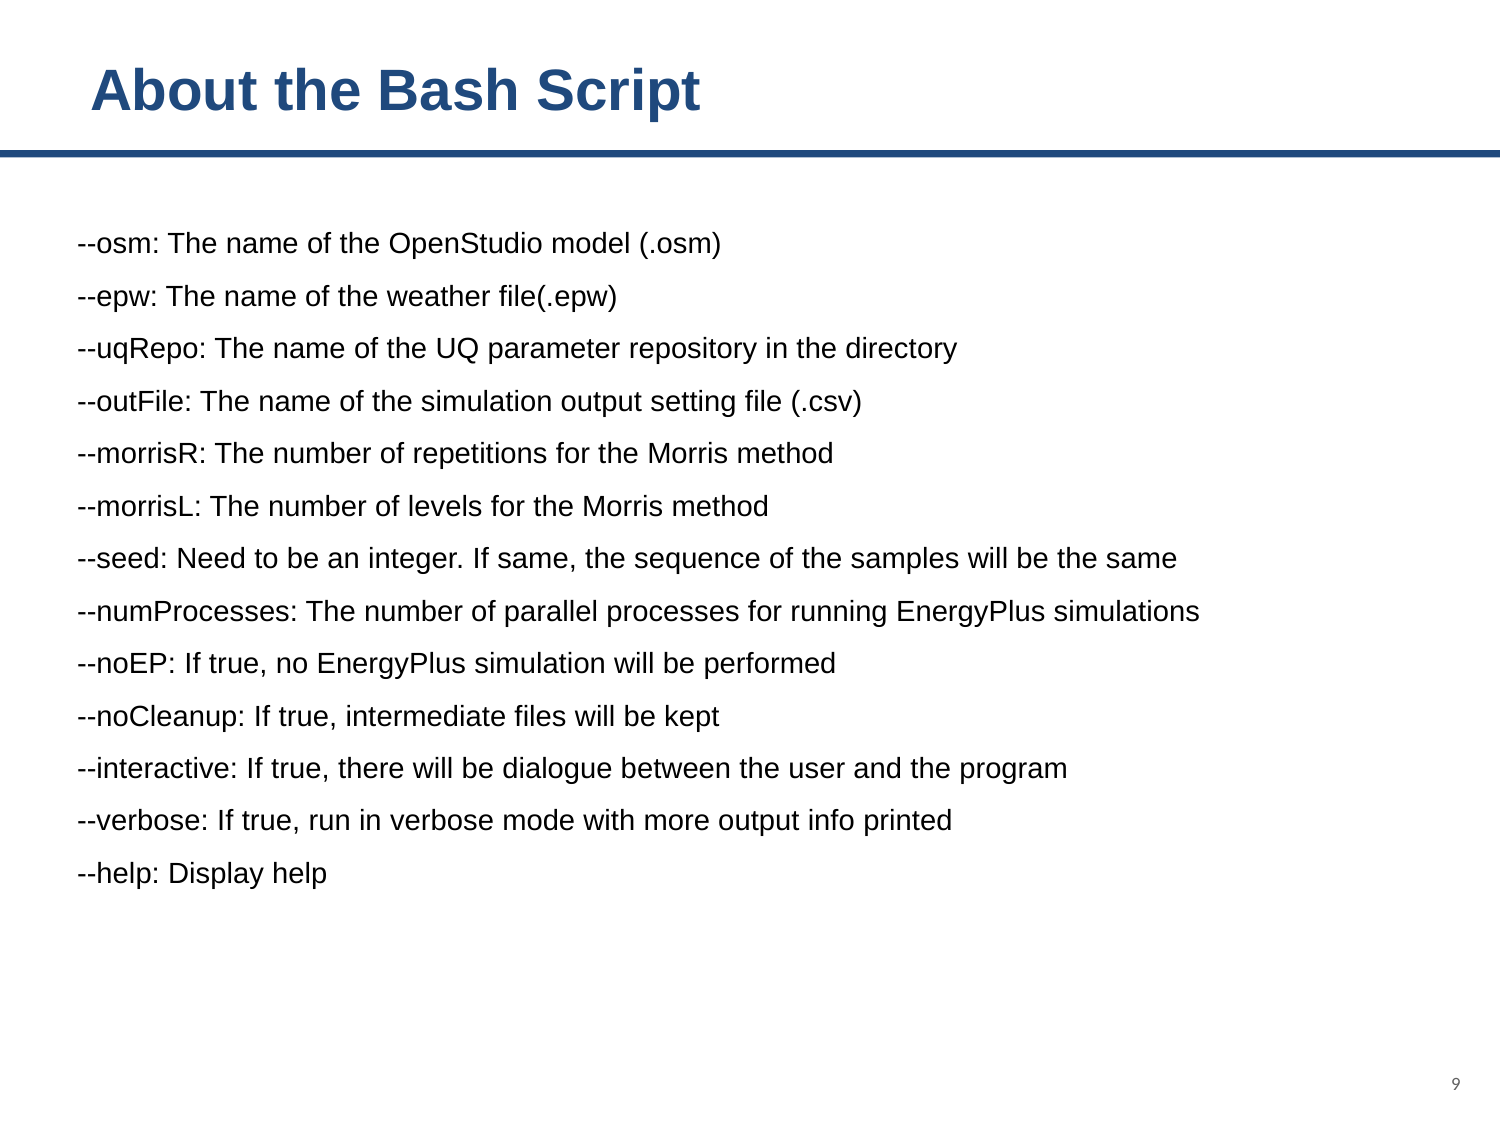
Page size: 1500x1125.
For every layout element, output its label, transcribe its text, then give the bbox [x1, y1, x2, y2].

text_box --osm: The name of the OpenStudio model (.osm) --epw: The name of the weather file(.epw) --uqRepo: The name of the UQ parameter repository in the directory --outFile: The name of the simulation output setting file (.csv) --morrisR: The number of repetitions for the Morris method --morrisL: The number of levels for the Morris method --seed: Need to be an integer. If same, the sequence of the samples will be the same --numProcesses: The number of parallel processes for running EnergyPlus simulations --noEP: If true, no EnergyPlus simulation will be performed --noCleanup: If true, intermediate files will be kept --interactive: If true, there will be dialogue between the user and the program --verbose: If true, run in verbose mode with more output info printed --help: Display help [62, 199, 1413, 897]
slide_number 9 [1412, 1064, 1476, 1125]
title About the Bash Script [74, 44, 1426, 138]
